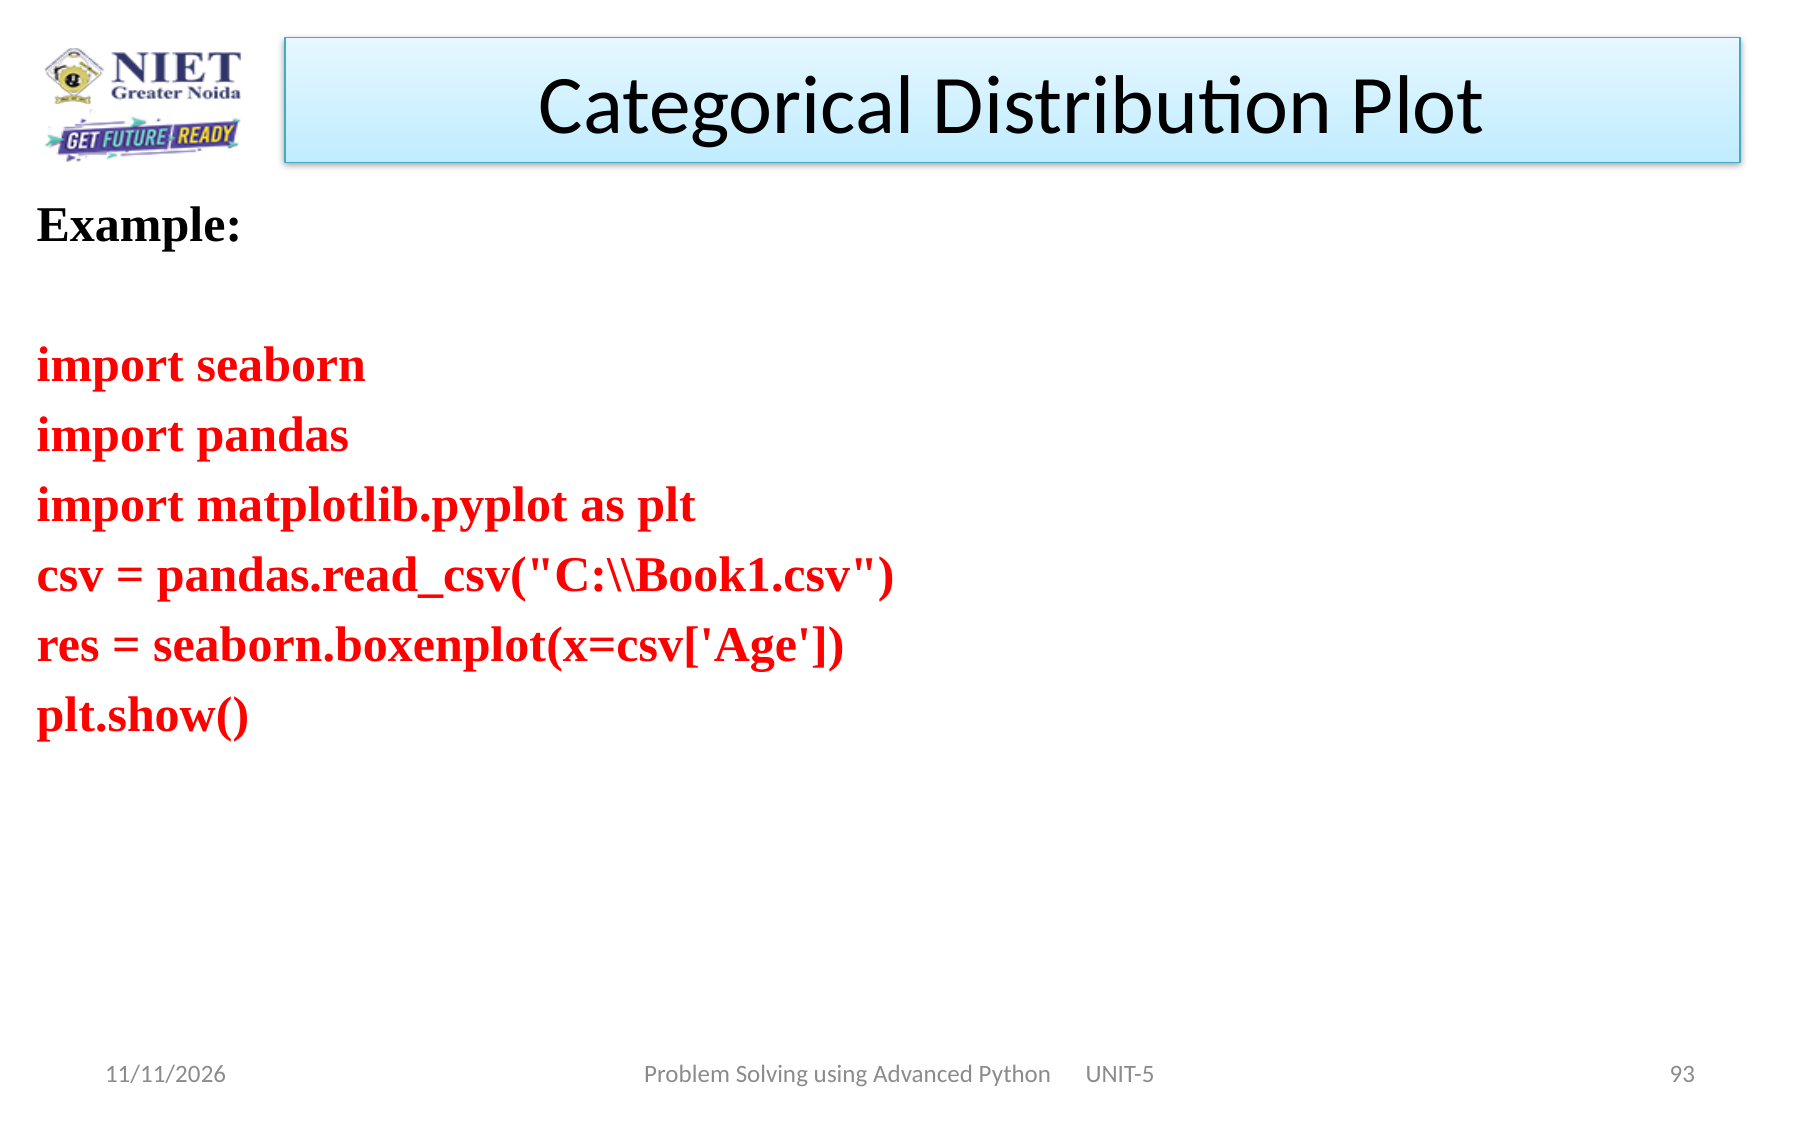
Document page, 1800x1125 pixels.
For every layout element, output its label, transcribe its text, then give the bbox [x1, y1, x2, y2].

list Example: import seaborn import pandas import matplotlib.pyplot as plt csv = pandas.read_csv("C:\\Book1.csv") res = seaborn.boxenplot(x=csv['Age']) plt.show() [21, 184, 1740, 1113]
slide_number 93 [1290, 1042, 1710, 1103]
footer Problem Solving using Advanced Python UNIT-5 [615, 1042, 1185, 1103]
picture [0, 37, 286, 172]
text_box Categorical Distribution Plot [287, 37, 1741, 163]
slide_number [90, 1042, 510, 1103]
